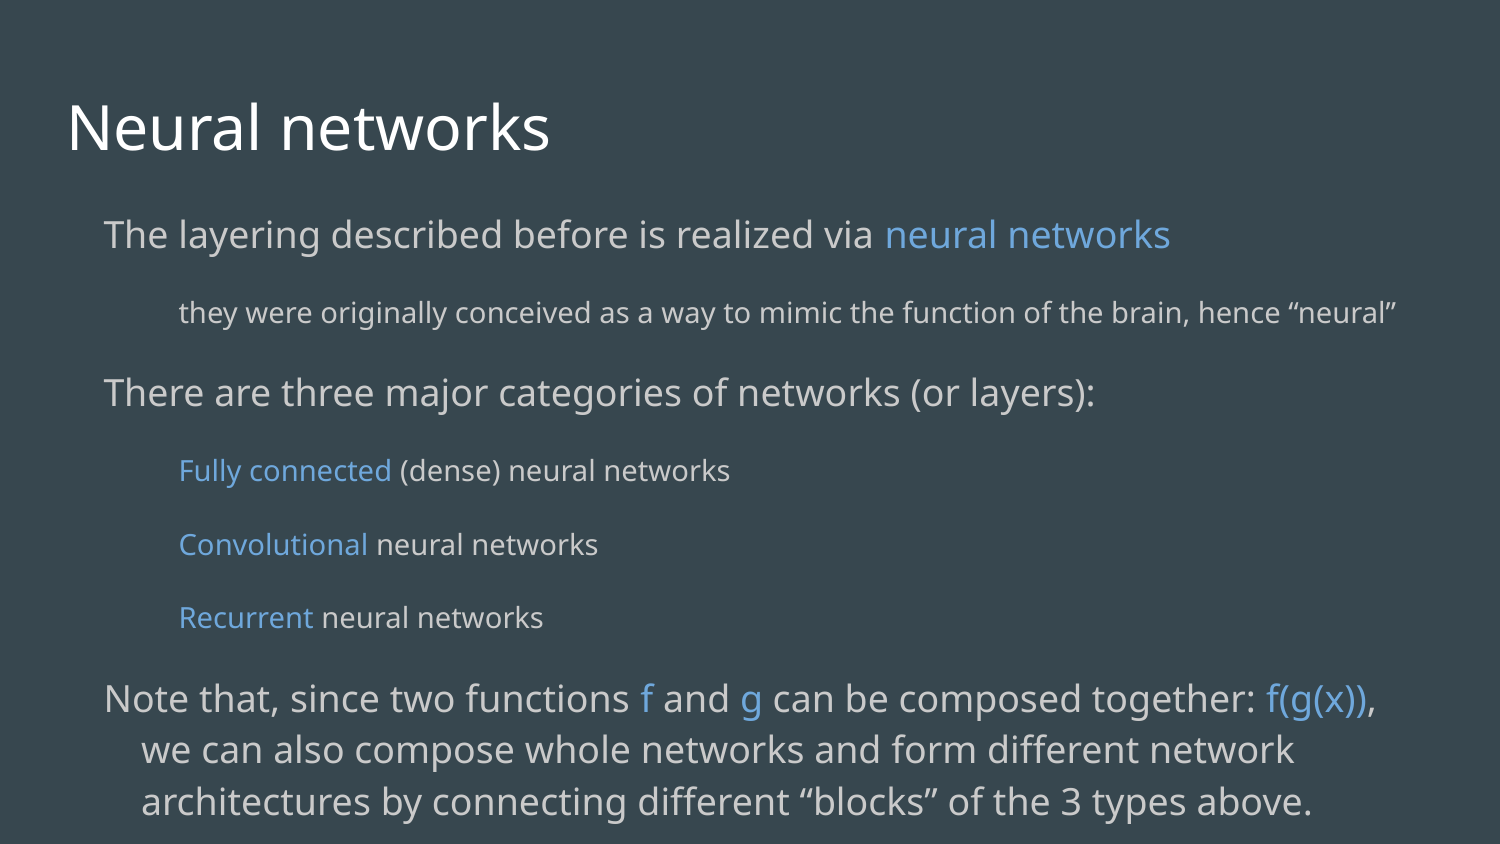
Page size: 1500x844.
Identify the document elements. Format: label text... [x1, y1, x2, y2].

title Neural networks [51, 72, 1449, 167]
list The layering described before is realized via neural networks they were originally conceived as a way to mimic the function of the brain, hence “neural” There are three major categories of networks (or layers): Fully connected (dense) neural networks Convolutional neural networks Recurrent neural networks Note that, since two functions f and g can be composed together: f(g(x)), we can also compose whole networks and form different network architectures by connecting different “blocks” of the 3 types above. There are additional “add-ons” (again, layers) that can be added to an architecture to improve the learning & performance: e.g. dropout, batch-norm, etc. [51, 189, 1449, 750]
